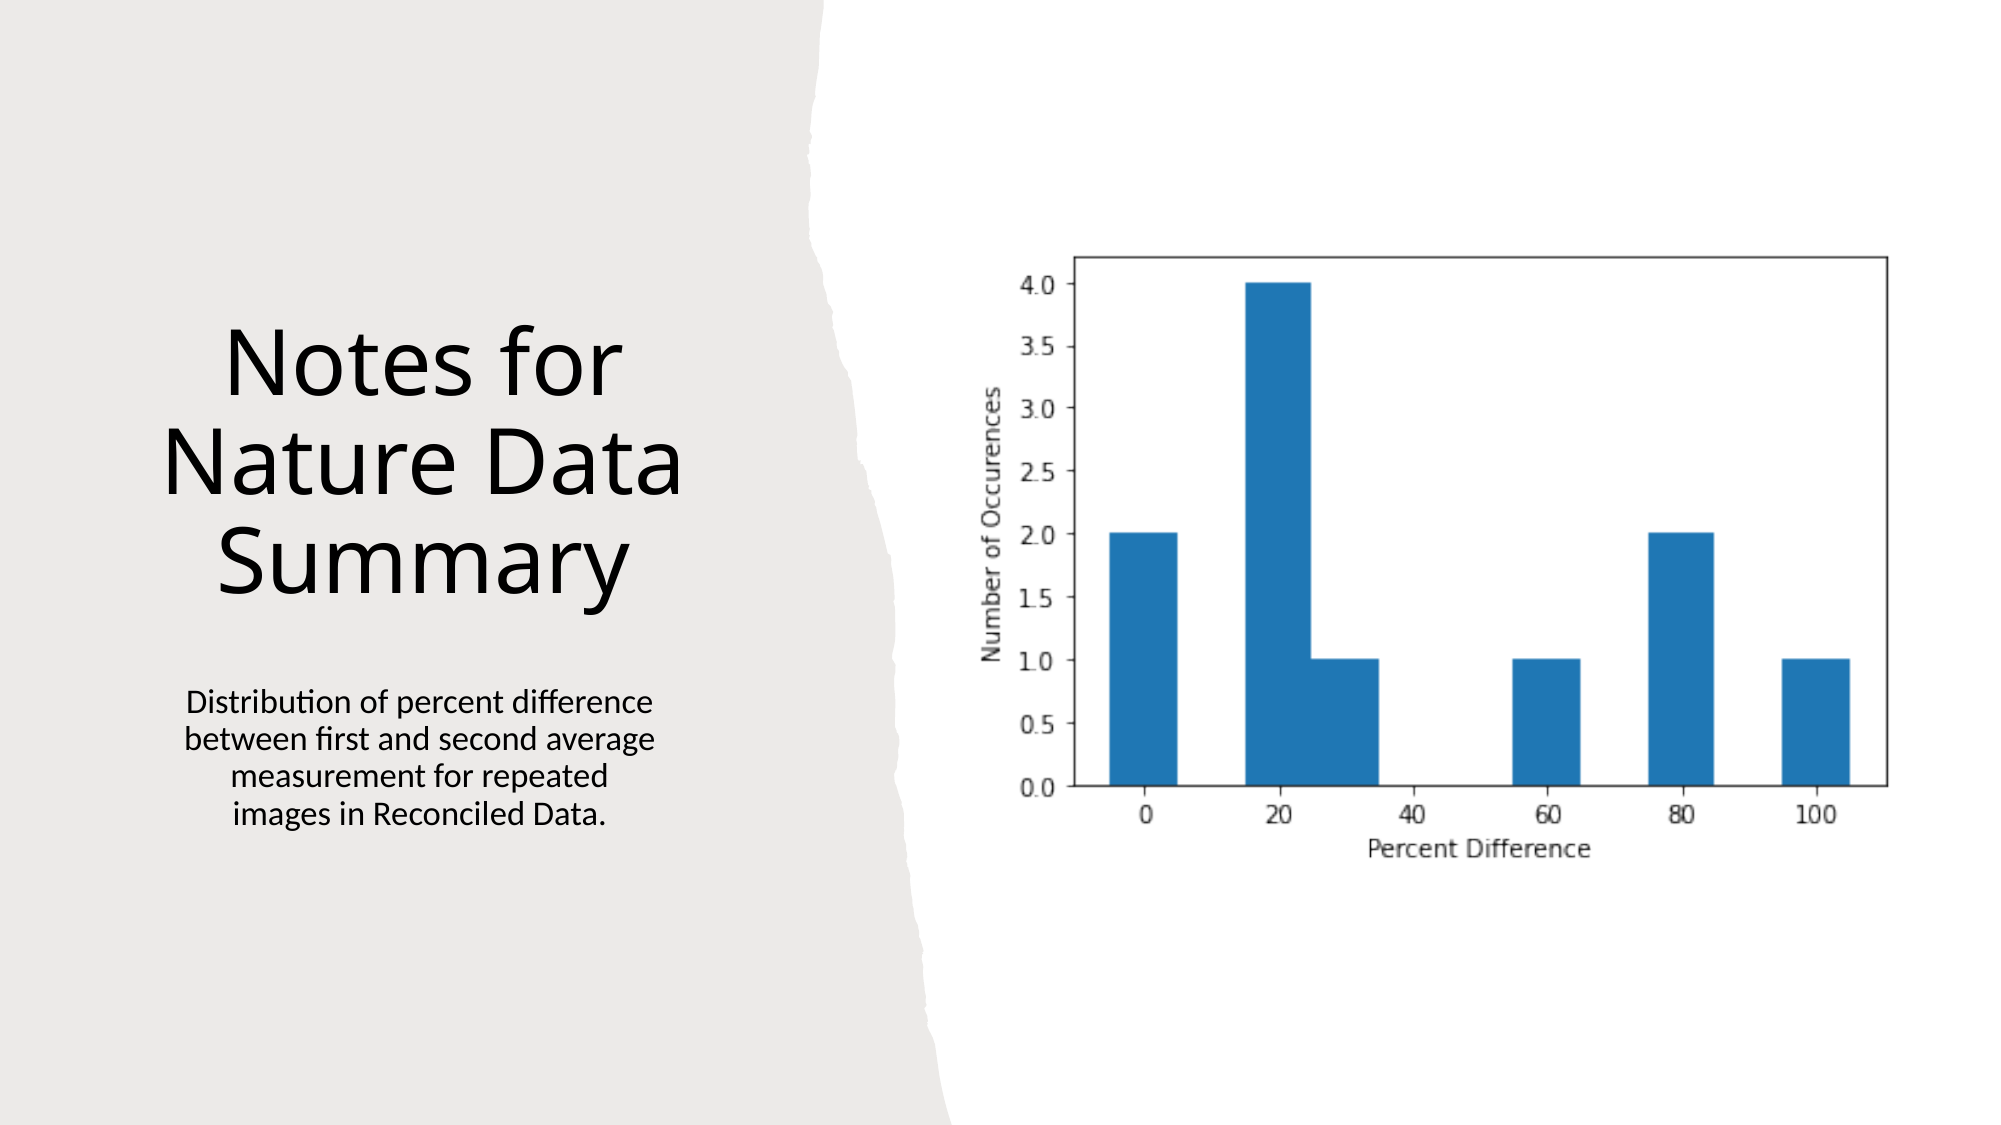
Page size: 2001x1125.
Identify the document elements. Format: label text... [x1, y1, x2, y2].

title Notes for Nature Data Summary [126, 162, 721, 622]
text_box [0, 0, 953, 1125]
picture [967, 242, 1904, 878]
list Distribution of percent difference between first and second average measurement for repeated images in Reconciled Data. [163, 676, 677, 863]
text_box [809, 0, 2000, 1125]
